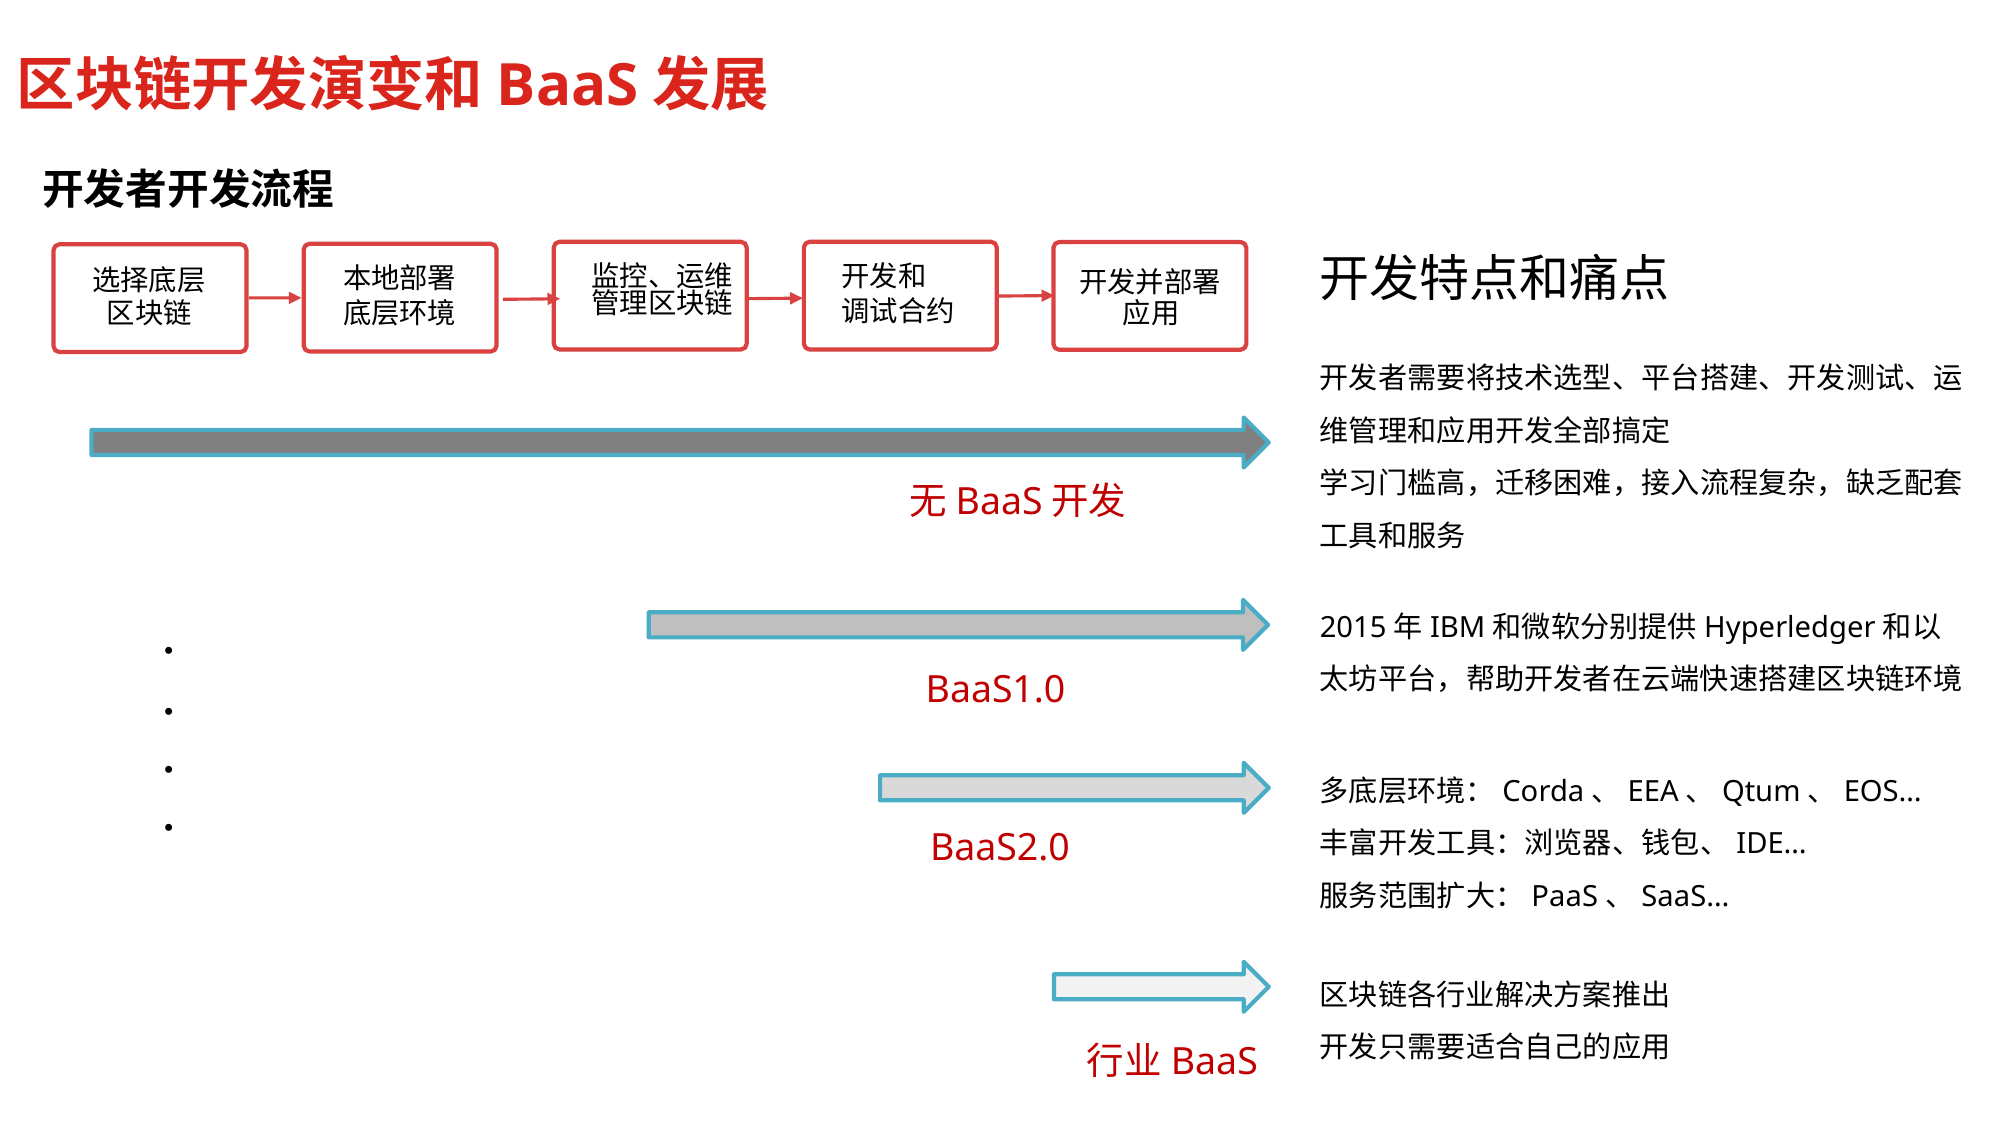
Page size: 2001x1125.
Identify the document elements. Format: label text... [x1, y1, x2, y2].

text_box 行业BaaS [1072, 1029, 1273, 1090]
text_box [743, 290, 805, 307]
text_box • • • • [163, 635, 174, 852]
text_box [801, 239, 999, 352]
text_box 开发特点和痛点 [1305, 239, 1840, 315]
text_box [89, 415, 1271, 470]
text_box [551, 239, 749, 352]
text_box [1051, 959, 1271, 1014]
text_box [301, 241, 499, 354]
text_box [878, 760, 1271, 815]
text_box 区块链开发演变和BaaS发展 [16, 46, 823, 117]
text_box BaaS1.0 [910, 657, 1081, 718]
text_box [51, 242, 249, 355]
text_box [500, 290, 563, 308]
text_box 选择底层 区块链 [92, 268, 206, 339]
text_box 本地部署 底层环境 [343, 266, 457, 337]
text_box 开发者开发流程 [41, 152, 335, 221]
text_box [994, 287, 1057, 304]
text_box BaaS2.0 [915, 815, 1085, 876]
text_box 监控、运维 管理区块链 [591, 264, 734, 327]
text_box [1051, 239, 1249, 352]
text_box 2015年IBM和微软分别提供Hyperledger和以太坊平台，帮助开发者在云端快速搭建区块链环境 [1305, 583, 1983, 703]
text_box 开发并部署 应用 [1079, 270, 1221, 339]
text_box [246, 289, 304, 307]
text_box 区块链各行业解决方案推出 开发只需要适合自己的应用 [1305, 951, 1983, 1071]
text_box 多底层环境：Corda、EEA、Qtum、EOS… 丰富开发工具：浏览器、钱包、IDE… 服务范围扩大：PaaS、SaaS… [1305, 747, 1983, 920]
text_box [646, 597, 1271, 652]
text_box 开发和 调试合约 [841, 264, 955, 335]
text_box 开发者需要将技术选型、平台搭建、开发测试、运维管理和应用开发全部搞定 学习门槛高，迁移困难，接入流程复杂，缺乏配套工具和服务 [1305, 335, 1983, 560]
text_box 无BaaS开发 [894, 469, 1142, 530]
